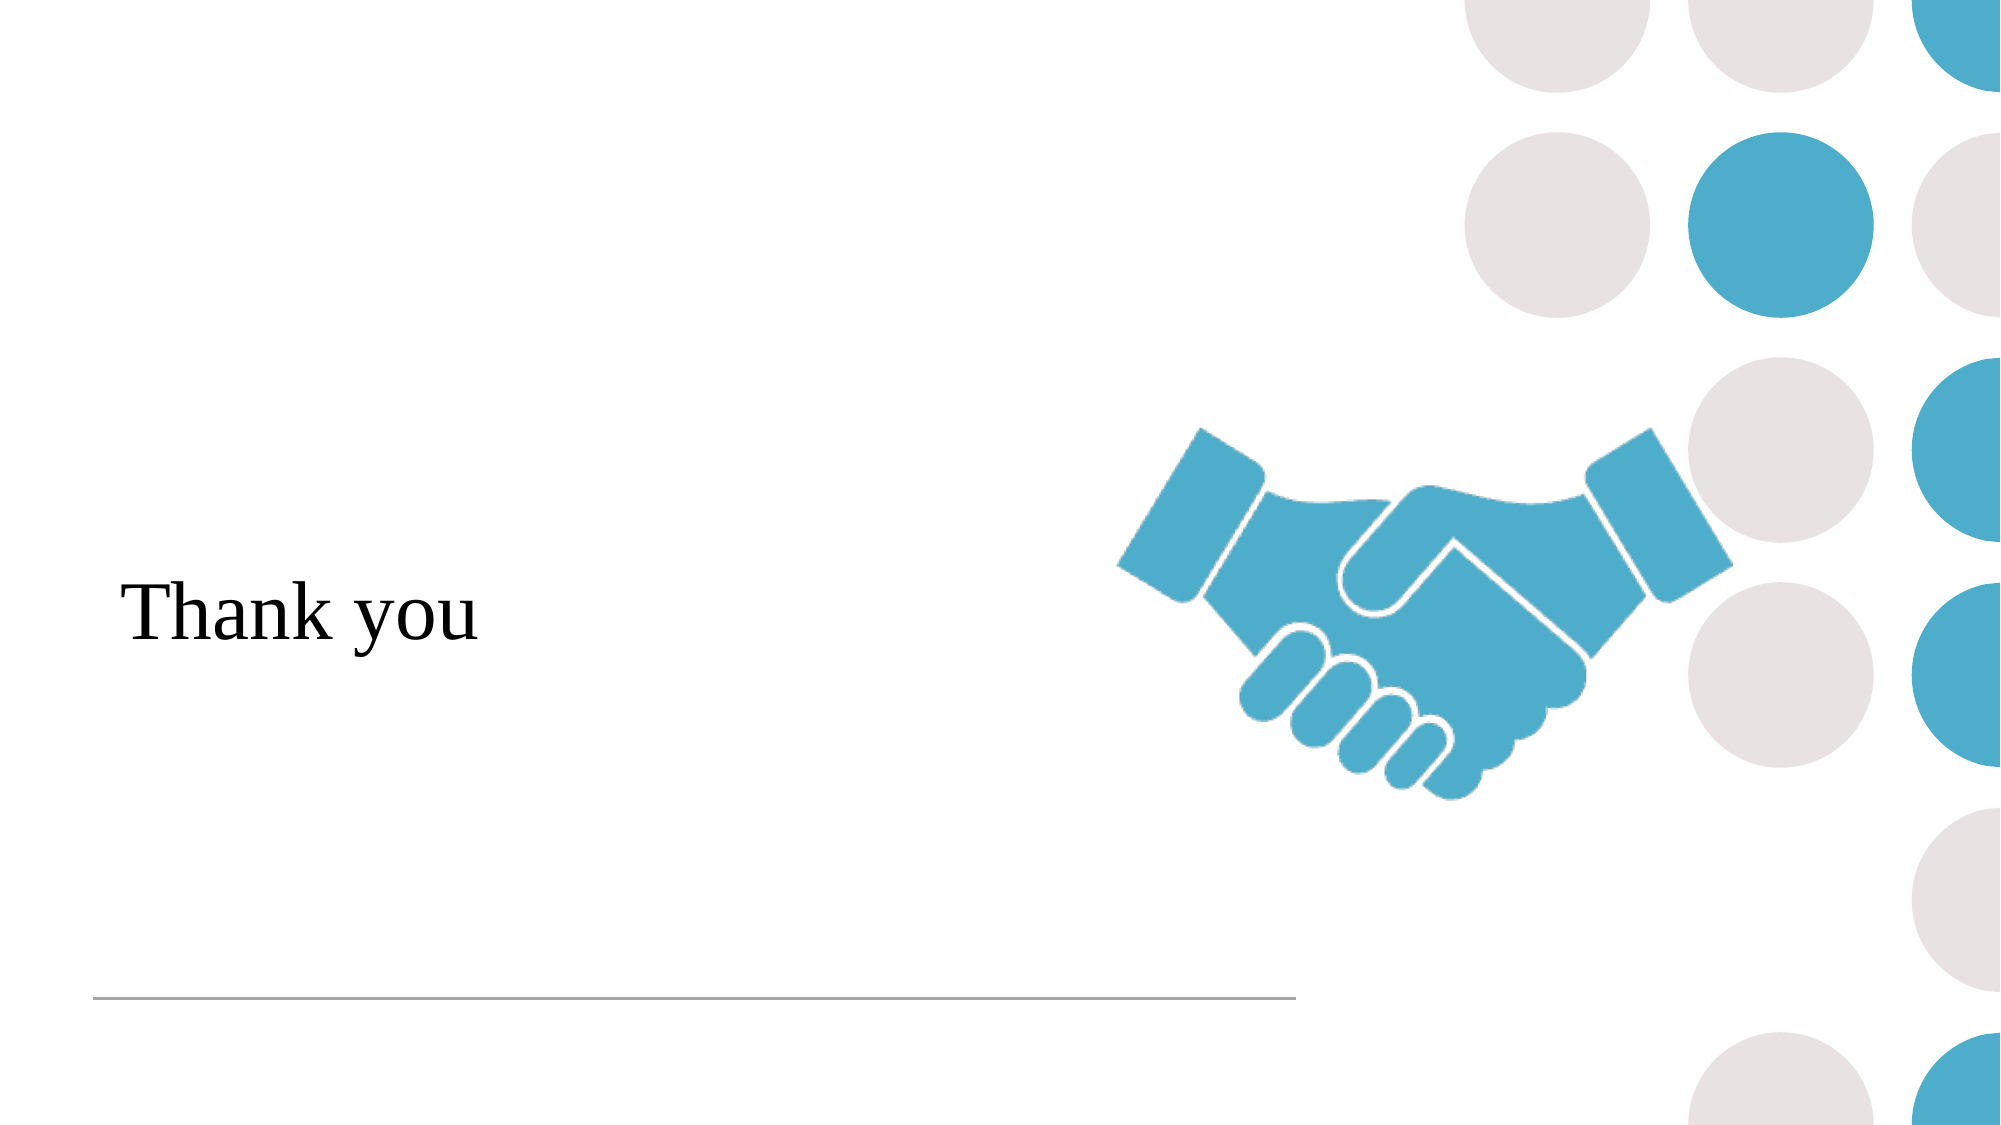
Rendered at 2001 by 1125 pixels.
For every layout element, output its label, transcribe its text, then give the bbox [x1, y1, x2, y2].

title Thank you [105, 52, 1203, 664]
picture [1090, 280, 1761, 951]
